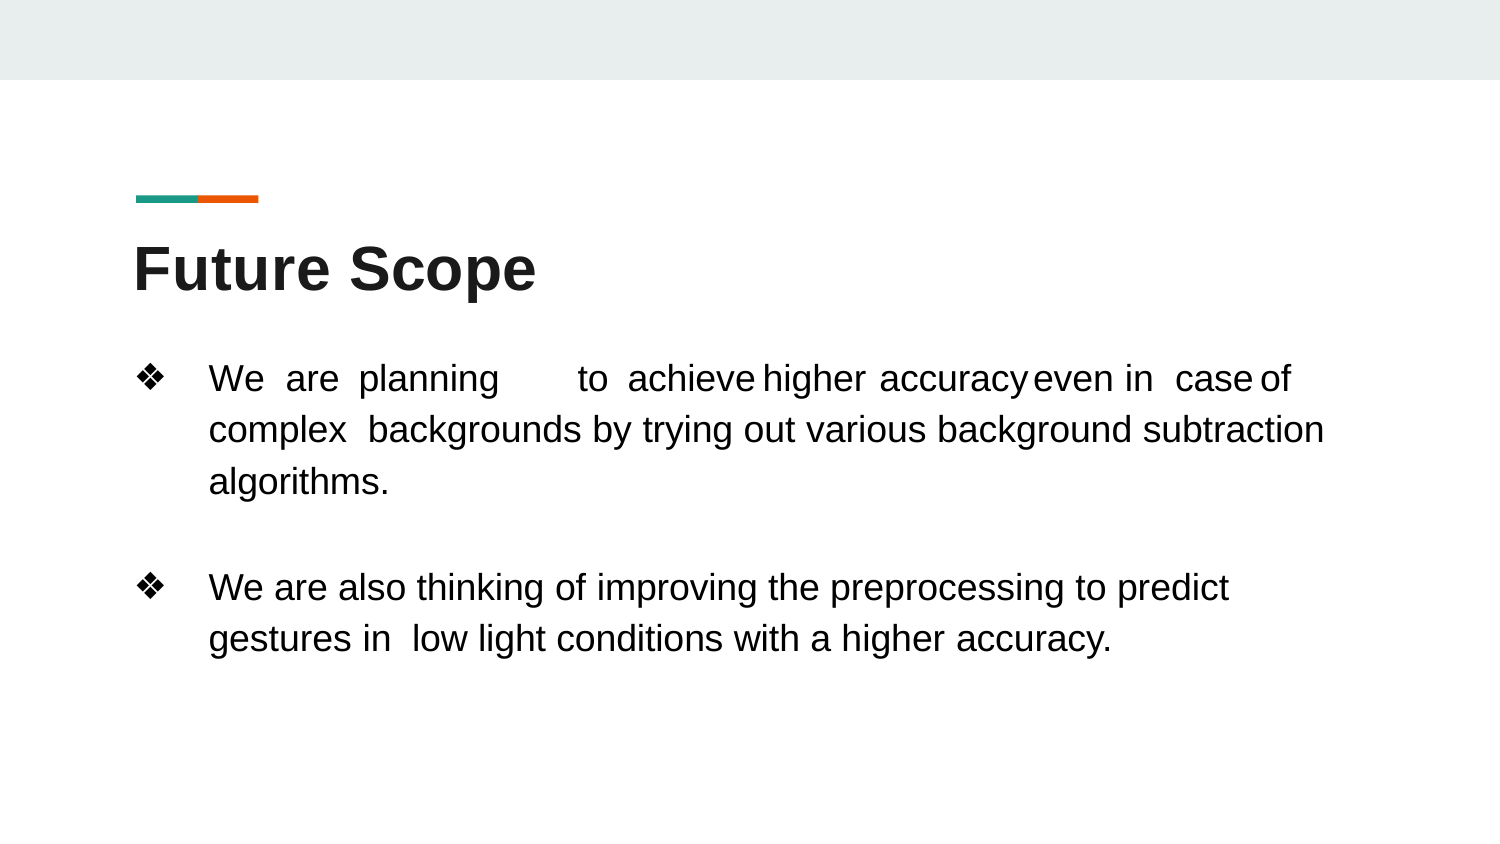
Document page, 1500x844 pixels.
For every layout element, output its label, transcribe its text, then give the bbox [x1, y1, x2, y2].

title Future Scope [131, 225, 539, 344]
text_box We are planning to achieve higher accuracy even in case of complex backgrounds by trying out various background subtraction algorithms. We are also thinking of improving the preprocessing to predict gestures in low light conditions with a higher accuracy. [131, 344, 1367, 660]
